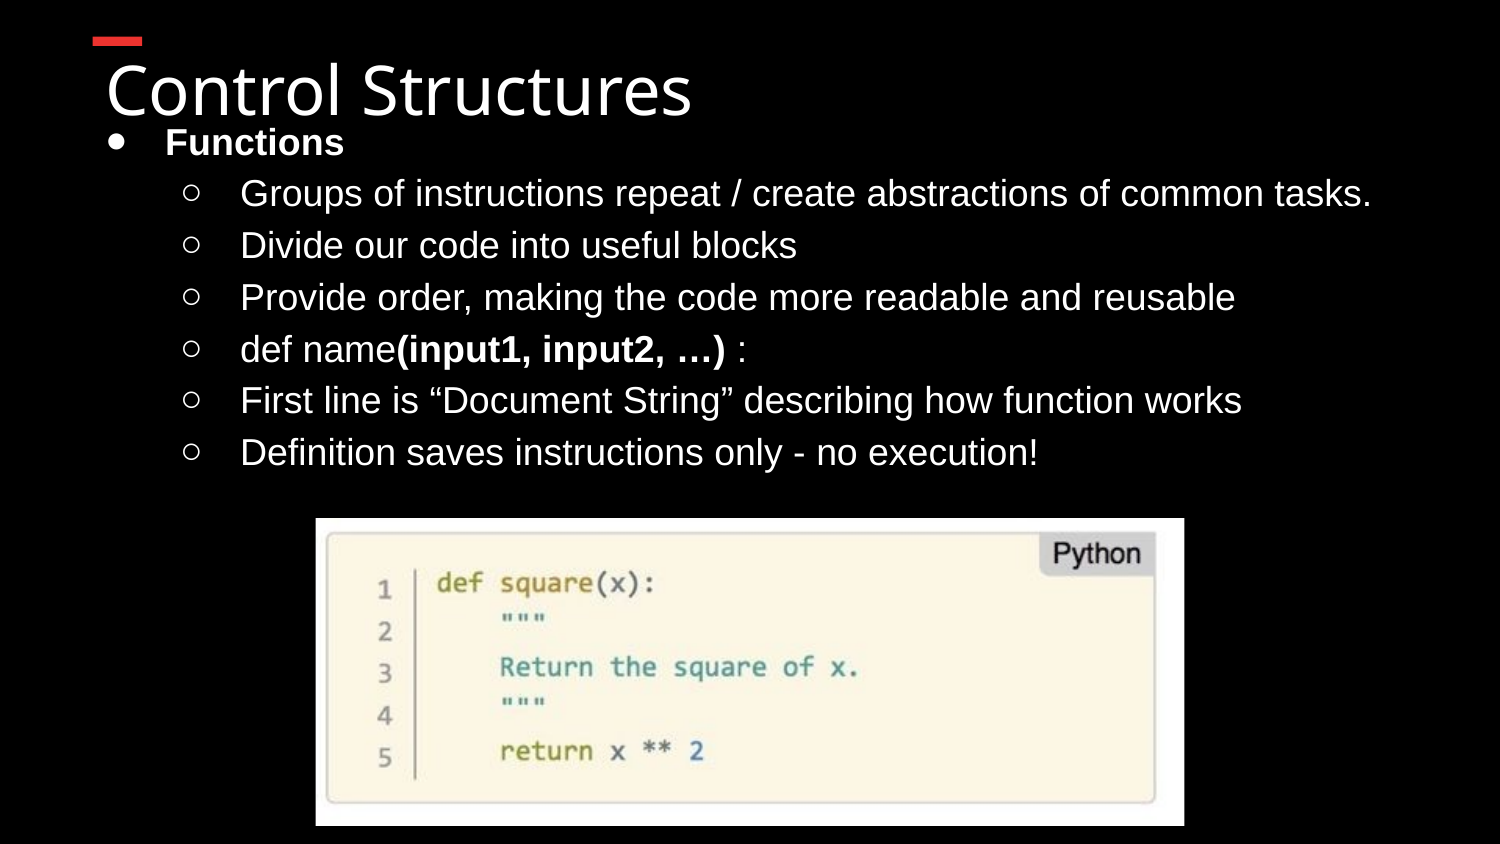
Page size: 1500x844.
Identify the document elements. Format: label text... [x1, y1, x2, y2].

text_box [315, 518, 1185, 826]
text_box Functions Groups of instructions repeat / create abstractions of common tasks. Divide our code into useful blocks Provide order, making the code more readable and reusable def name(input1, input2, …) : First line is “Document String” describing how function works Deﬁnition saves instructions only - no execution! [103, 108, 1458, 474]
text_box [92, 36, 143, 46]
title Control Structures [103, 44, 1397, 188]
